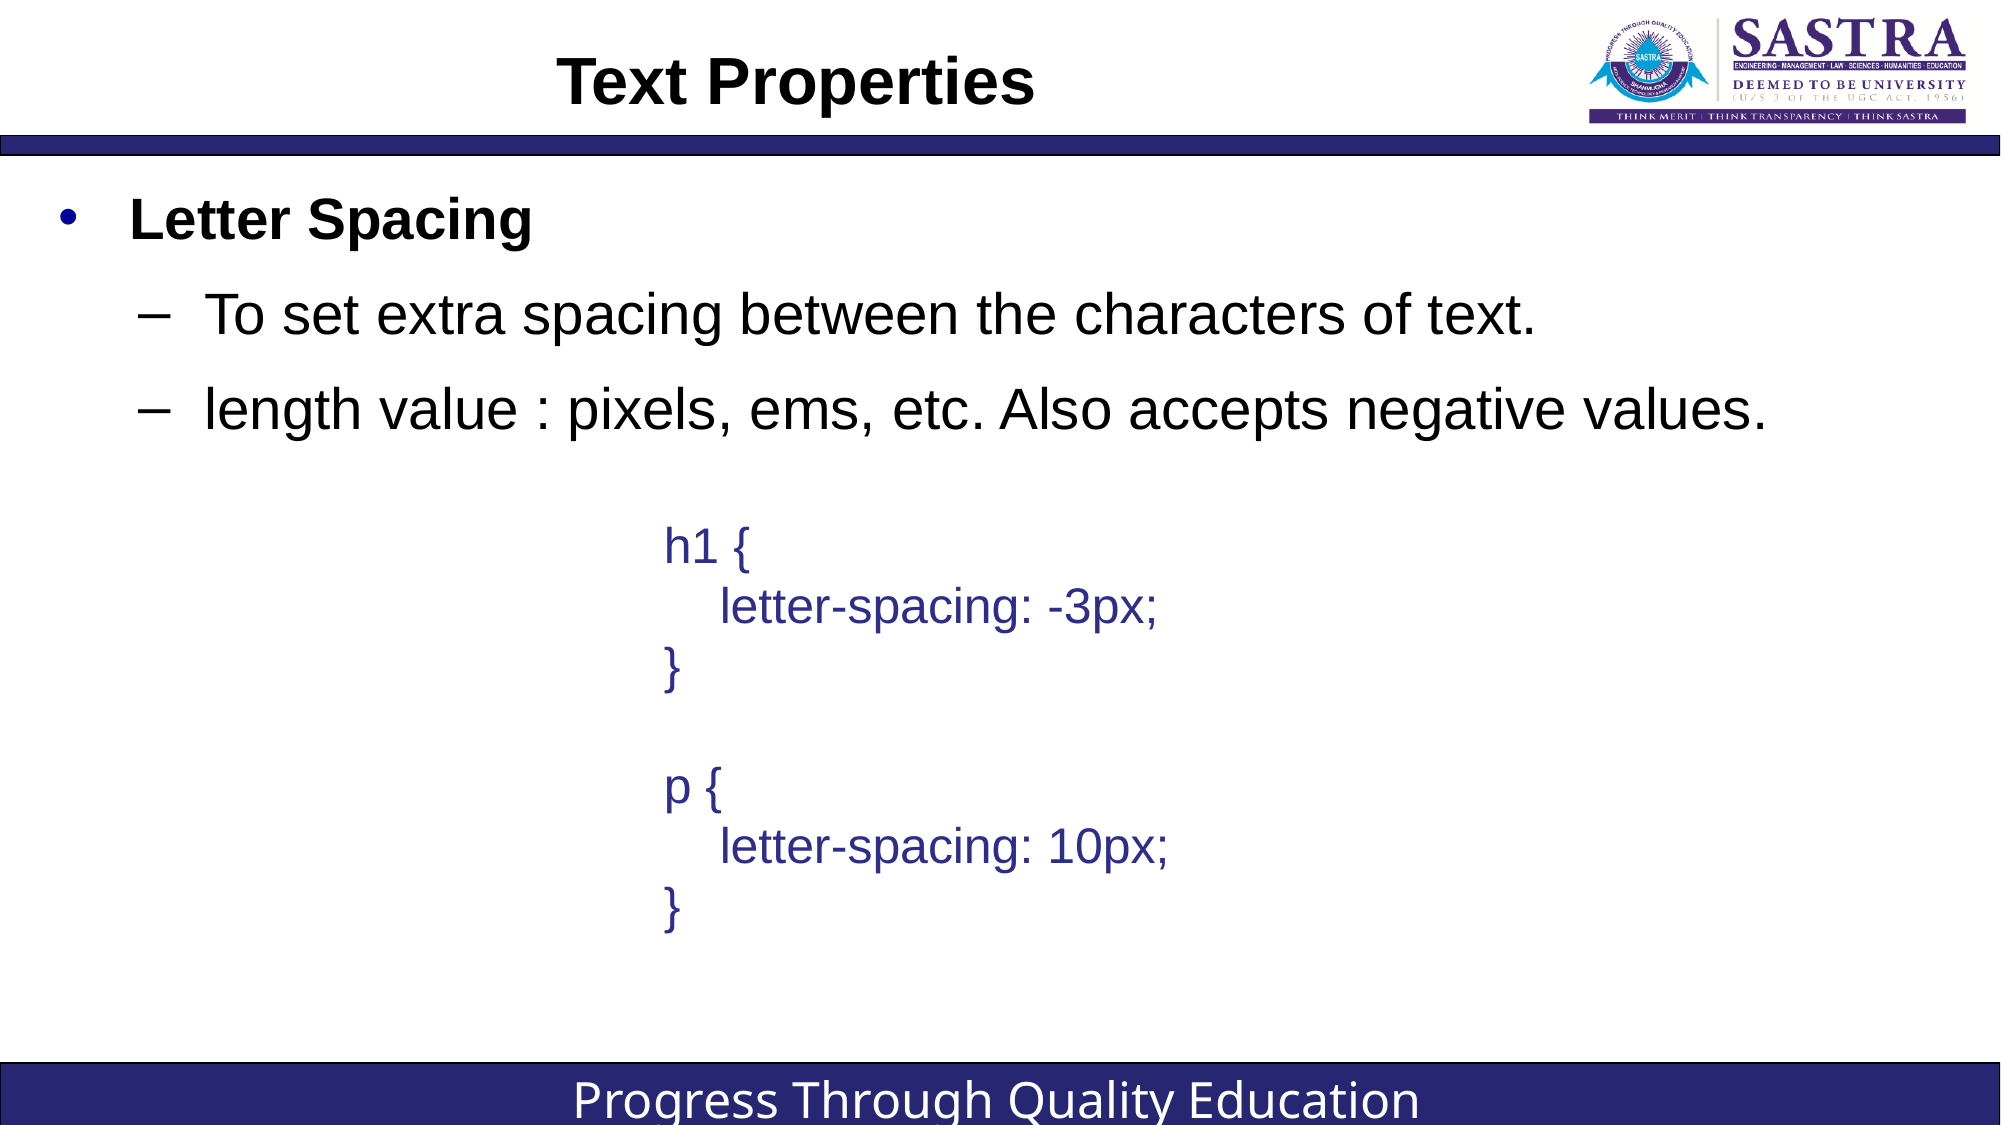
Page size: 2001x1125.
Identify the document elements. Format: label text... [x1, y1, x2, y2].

list Letter Spacing To set extra spacing between the characters of text. length value : pixels, ems, etc. Also accepts negative values. h1 { letter-spacing: -3px; } p { letter-spacing: 10px; } [37, 172, 1969, 1047]
title Text Properties [37, 29, 1556, 119]
picture [1566, 10, 1989, 130]
